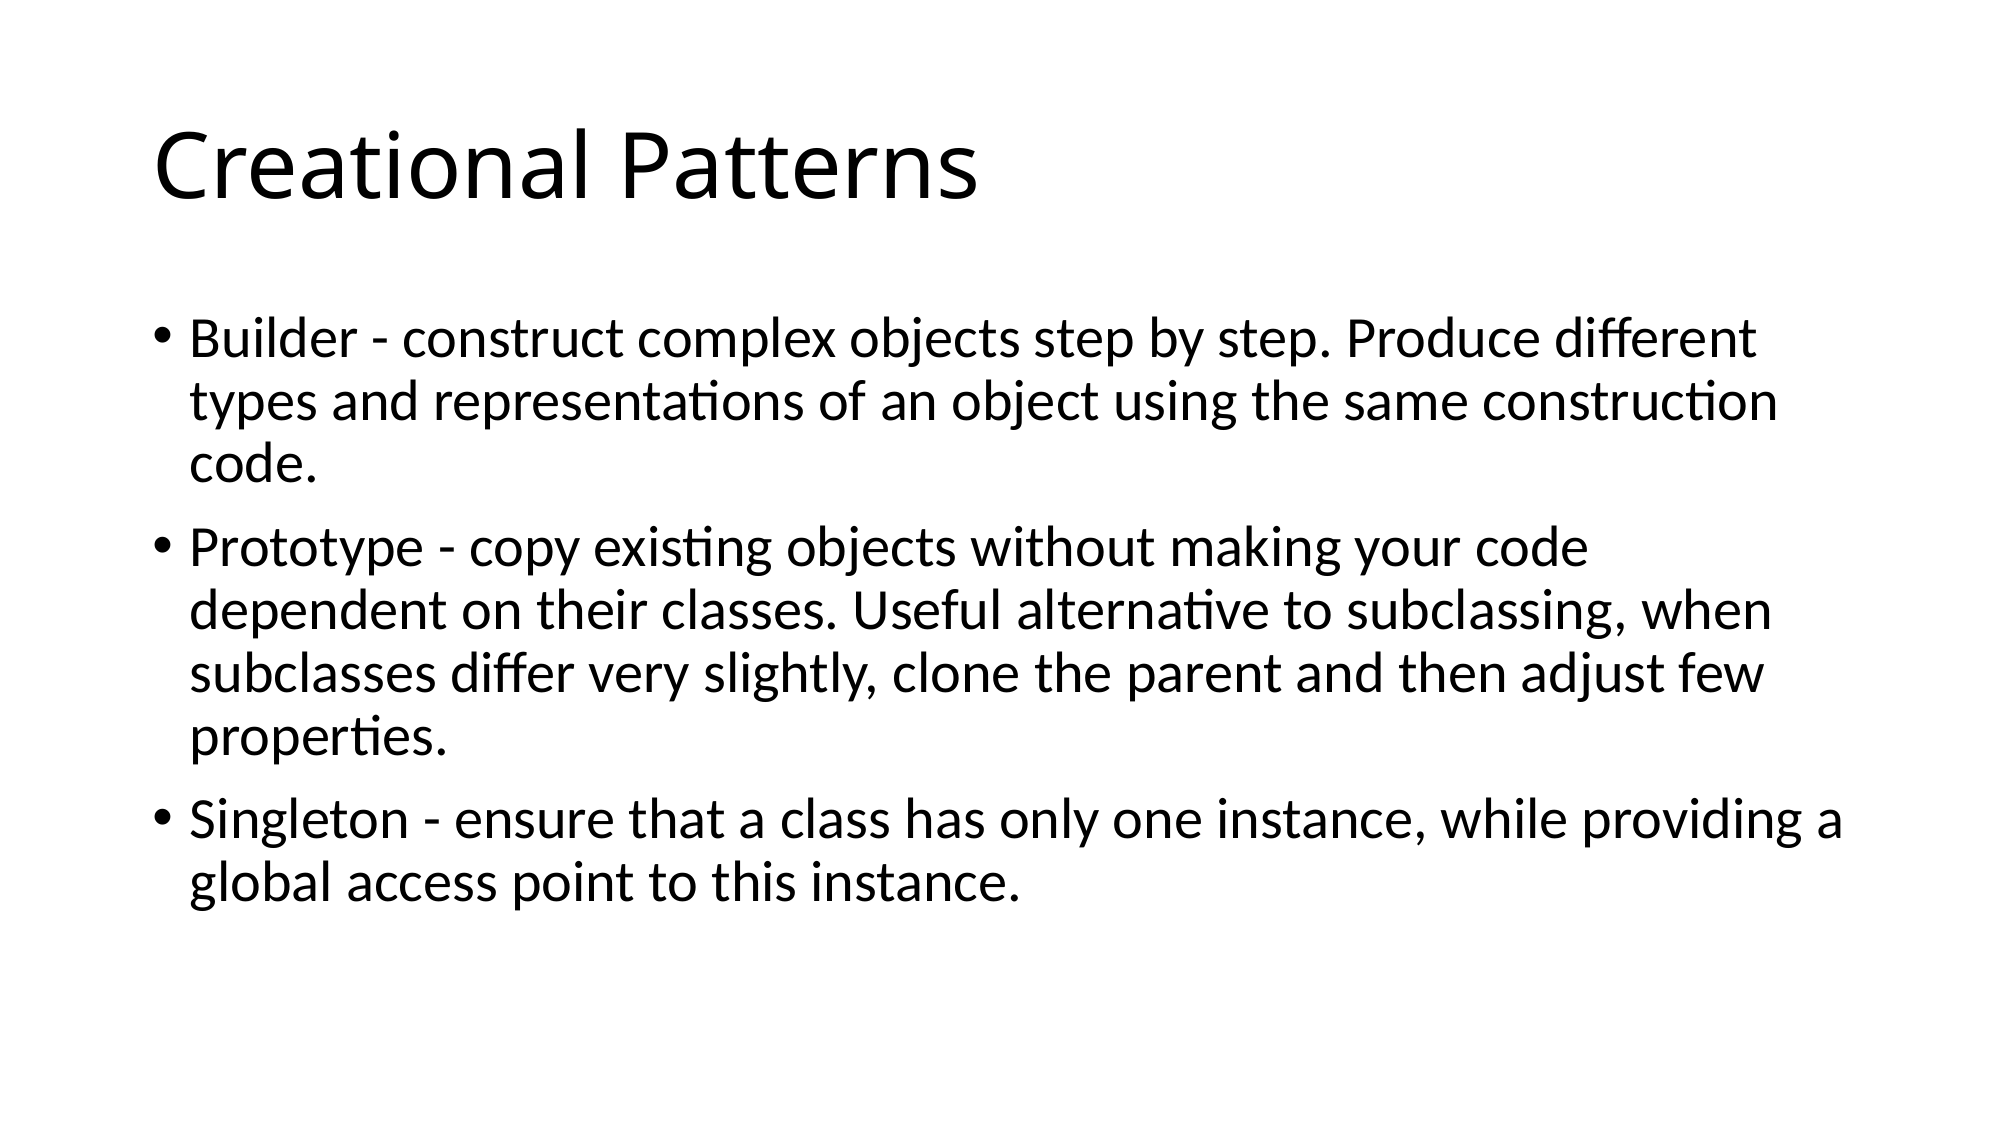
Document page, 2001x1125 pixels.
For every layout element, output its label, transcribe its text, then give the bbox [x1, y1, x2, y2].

list Builder - construct complex objects step by step. Produce different types and representations of an object using the same construction code. Prototype - copy existing objects without making your code dependent on their classes. Useful alternative to subclassing, when subclasses differ very slightly, clone the parent and then adjust few properties. Singleton - ensure that a class has only one instance, while providing a global access point to this instance. [137, 299, 1863, 1014]
title Creational Patterns [137, 59, 1863, 278]
